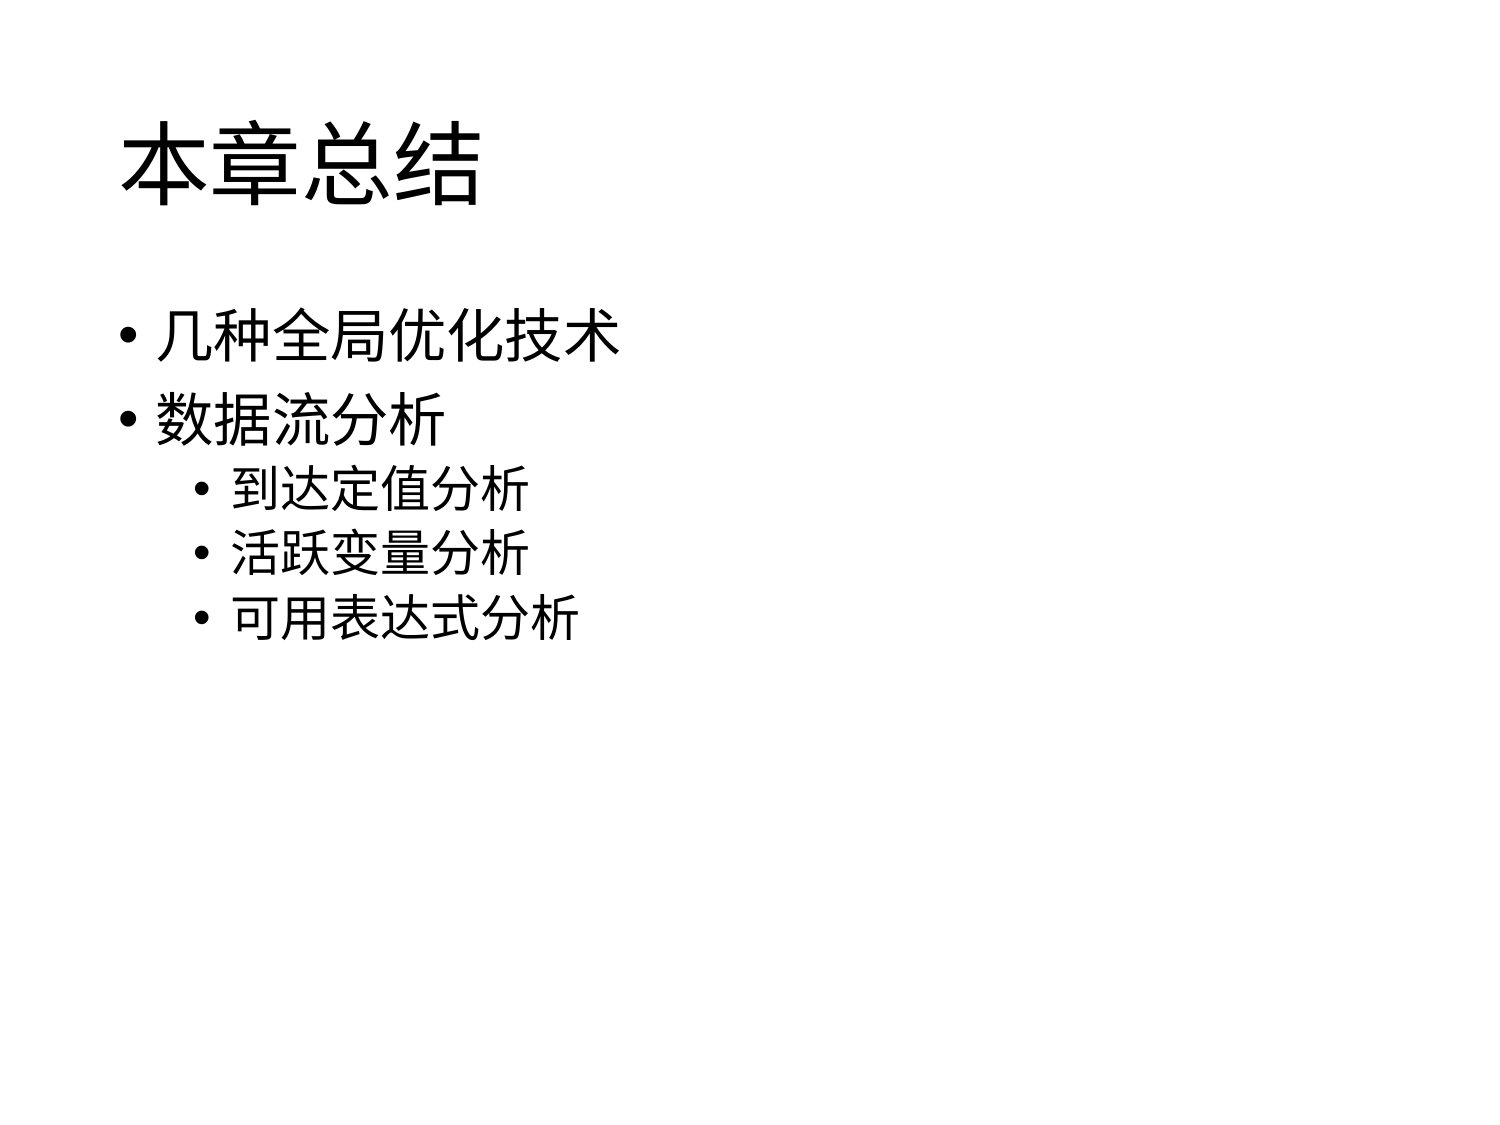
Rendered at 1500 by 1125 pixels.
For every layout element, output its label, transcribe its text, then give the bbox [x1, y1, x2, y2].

list 几种全局优化技术 数据流分析 到达定值分析 活跃变量分析 可用表达式分析 [103, 299, 1397, 1014]
title 本章总结 [103, 59, 1397, 278]
